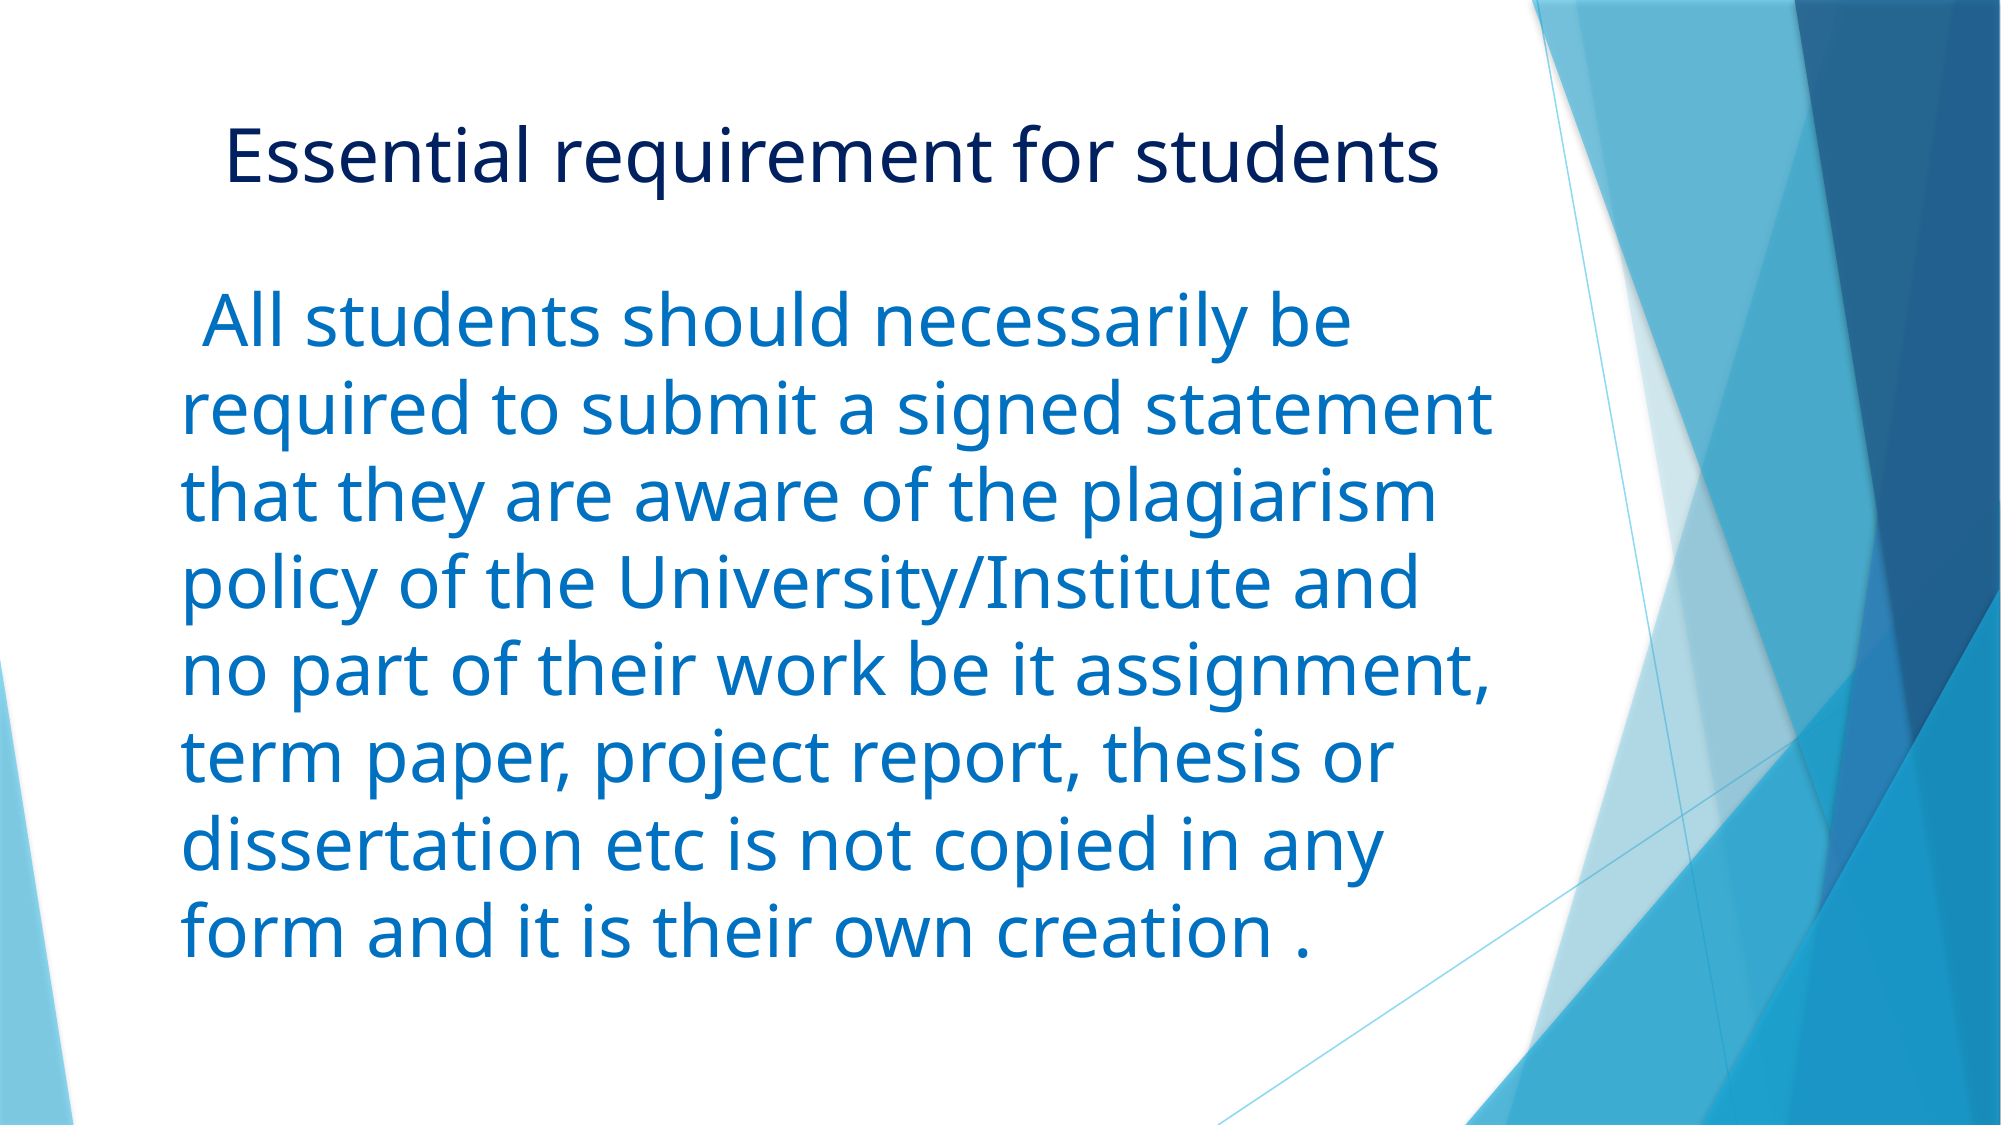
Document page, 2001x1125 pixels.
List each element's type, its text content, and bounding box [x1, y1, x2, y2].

list All students should necessarily be required to submit a signed statement that they are aware of the plagiarism policy of the University/Institute and no part of their work be it assignment, term paper, project report, thesis or dissertation etc is not copied in any form and it is their own creation . [111, 266, 1522, 992]
title Essential requirement for students [111, 99, 1522, 224]
